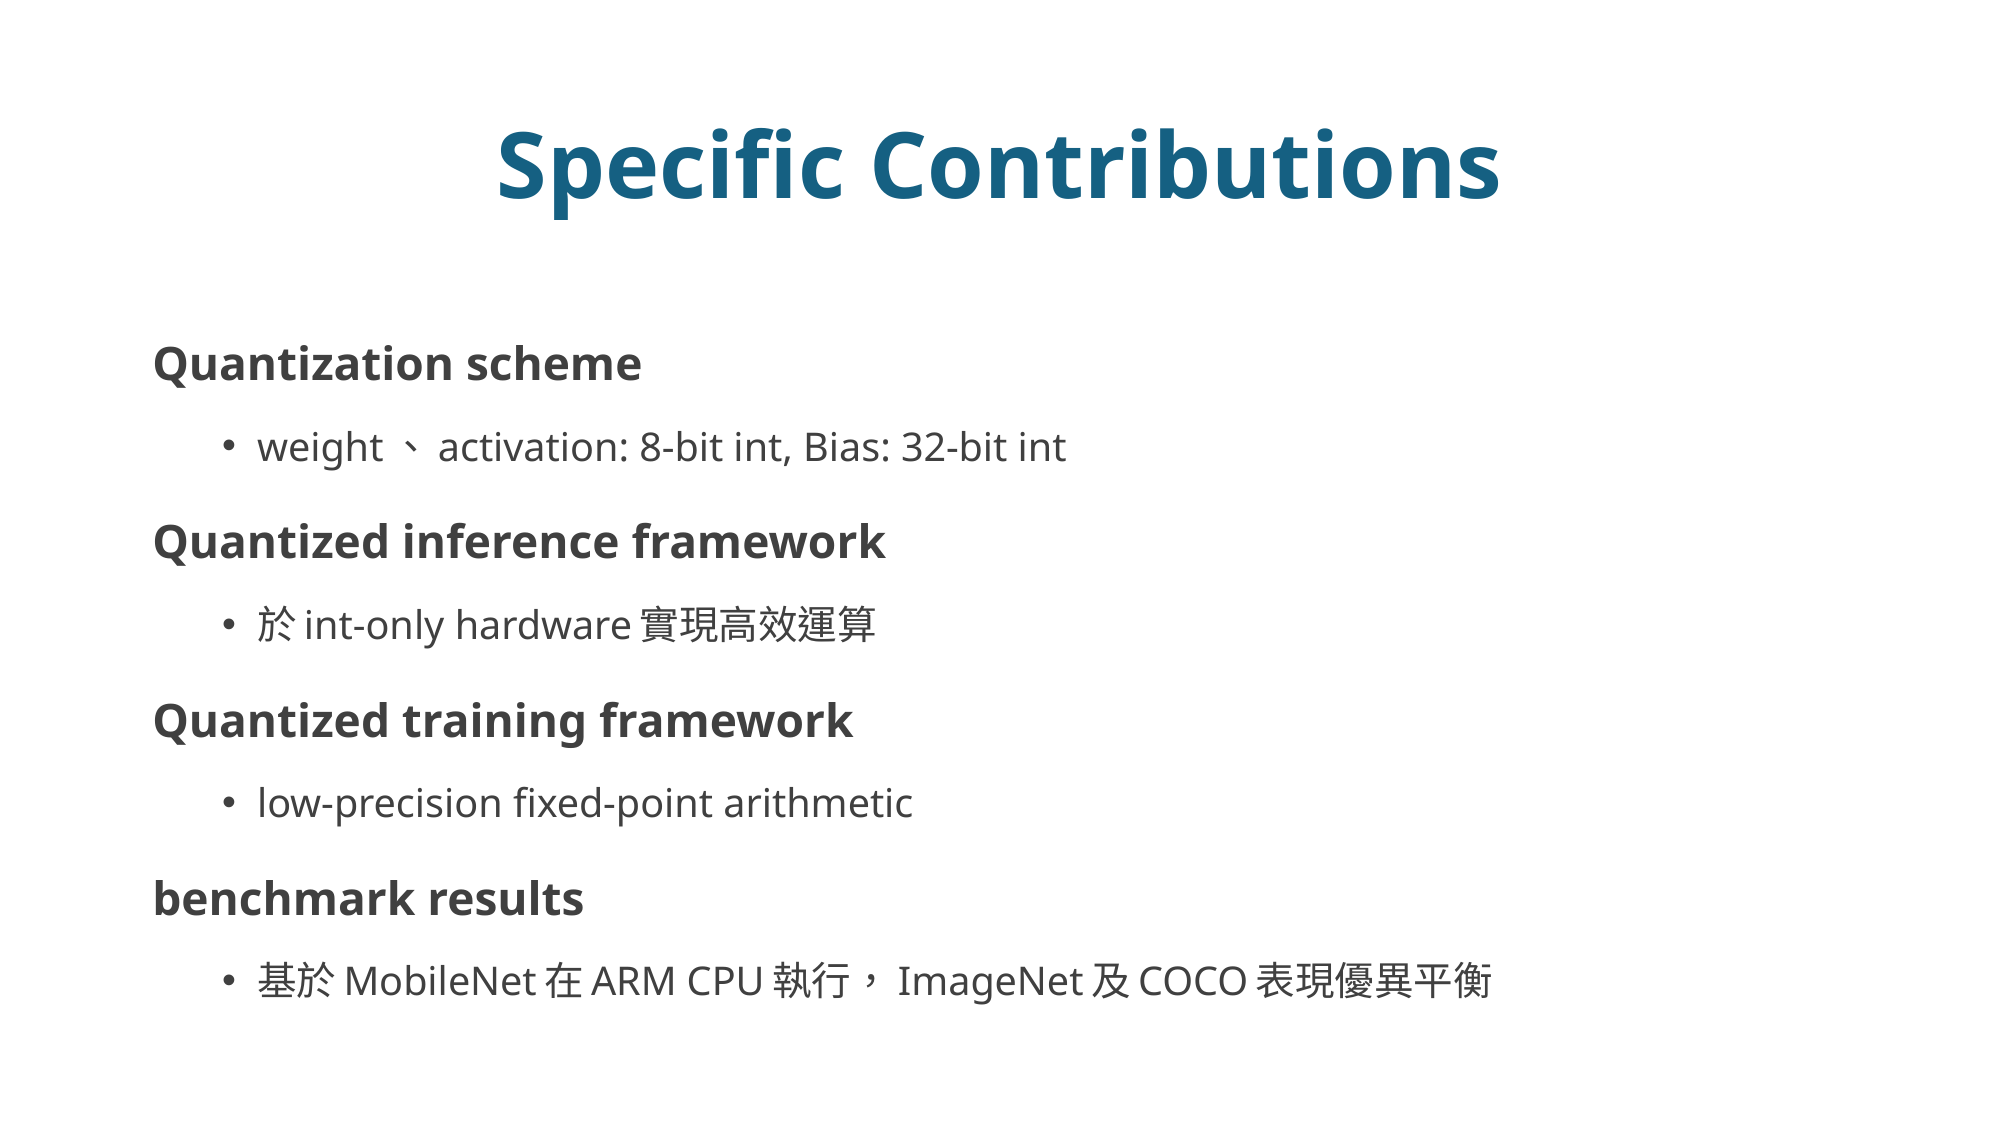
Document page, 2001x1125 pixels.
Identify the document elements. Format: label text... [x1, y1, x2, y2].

title Specific Contributions [137, 59, 1863, 278]
list Quantization scheme weight、activation: 8-bit int, Bias: 32-bit int Quantized inference framework 於int-only hardware實現高效運算 Quantized training framework low-precision fixed-point arithmetic benchmark results 基於MobileNet在ARM CPU執行，ImageNet及COCO表現優異平衡 [137, 299, 1863, 1014]
